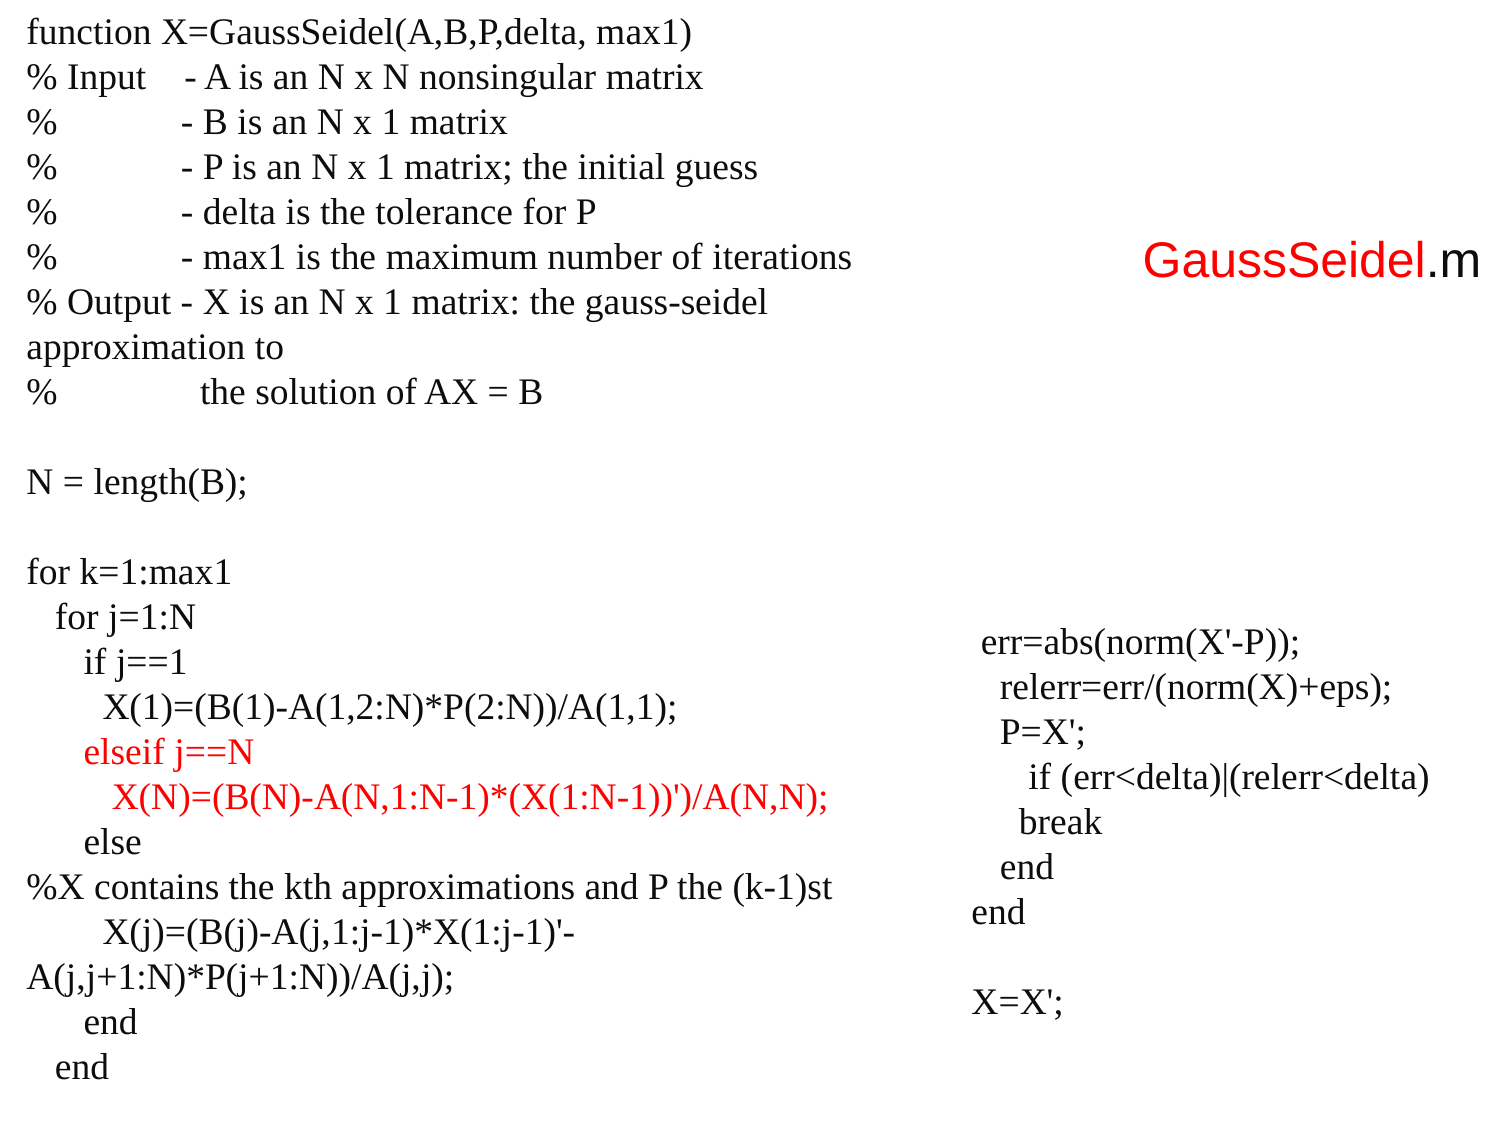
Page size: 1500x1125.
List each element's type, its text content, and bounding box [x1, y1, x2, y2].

text_box err=abs(norm(X'-P)); relerr=err/(norm(X)+eps); P=X'; if (err<delta)|(relerr<delta) break end end X=X'; [956, 609, 1500, 1075]
text_box function X=GaussSeidel(A,B,P,delta, max1) % Input - A is an N x N nonsingular matrix % - B is an N x 1 matrix % - P is an N x 1 matrix; the initial guess % - delta is the tolerance for P % - max1 is the maximum number of iterations % Output - X is an N x 1 matrix: the gauss-seidel approximation to % the solution of AX = B N = length(B); for k=1:max1 for j=1:N if j==1 X(1)=(B(1)-A(1,2:N)*P(2:N))/A(1,1); elseif j==N X(N)=(B(N)-A(N,1:N-1)*(X(1:N-1))')/A(N,N); else %X contains the kth approximations and P the (k-1)st X(j)=(B(j)-A(j,1:j-1)*X(1:j-1)'-A(j,j+1:N)*P(j+1:N))/A(j,j); end end [11, 0, 880, 1095]
text_box GaussSeidel.m [1128, 219, 1500, 295]
